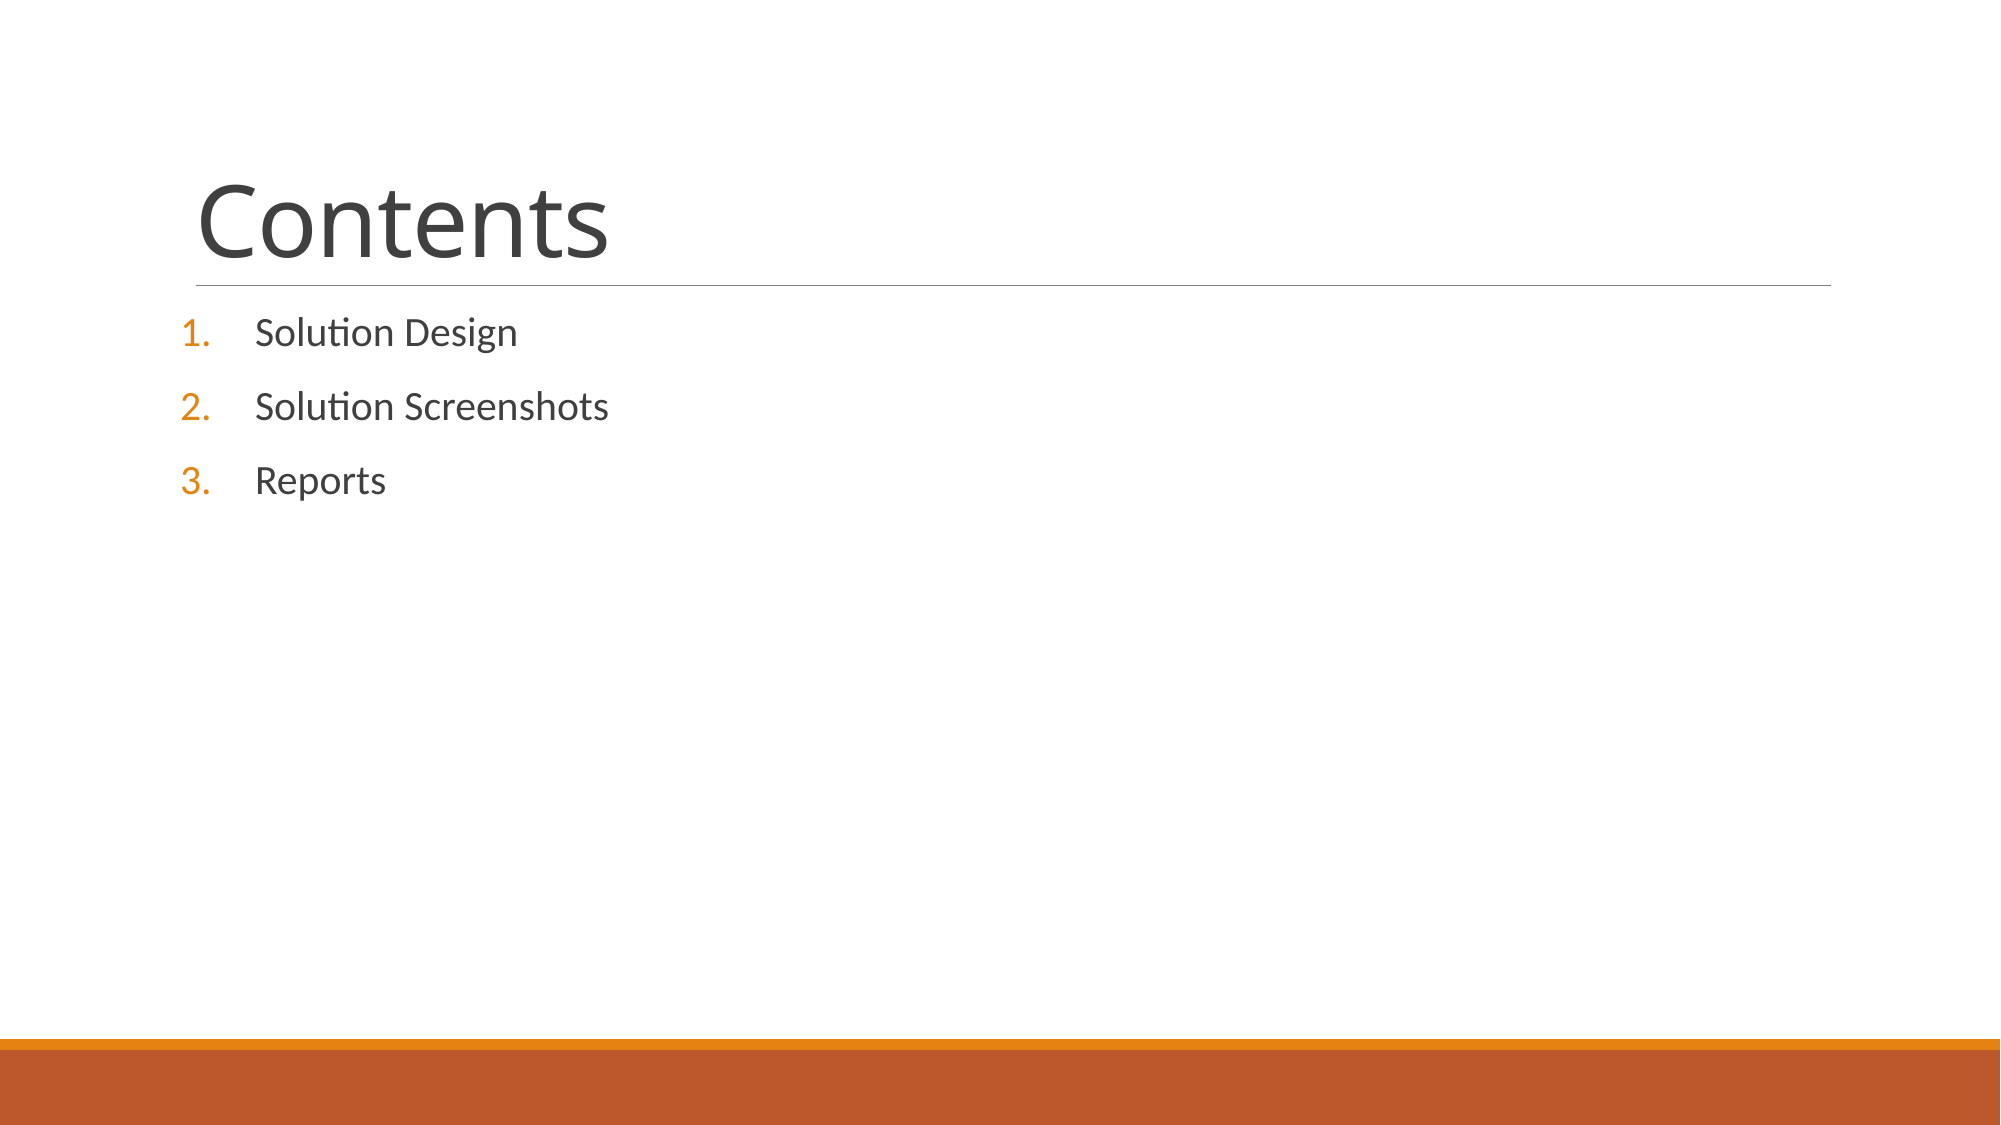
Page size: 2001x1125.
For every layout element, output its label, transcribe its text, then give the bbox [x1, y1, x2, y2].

title Contents [180, 47, 1830, 285]
list Solution Design Solution Screenshots Reports [180, 302, 1830, 963]
